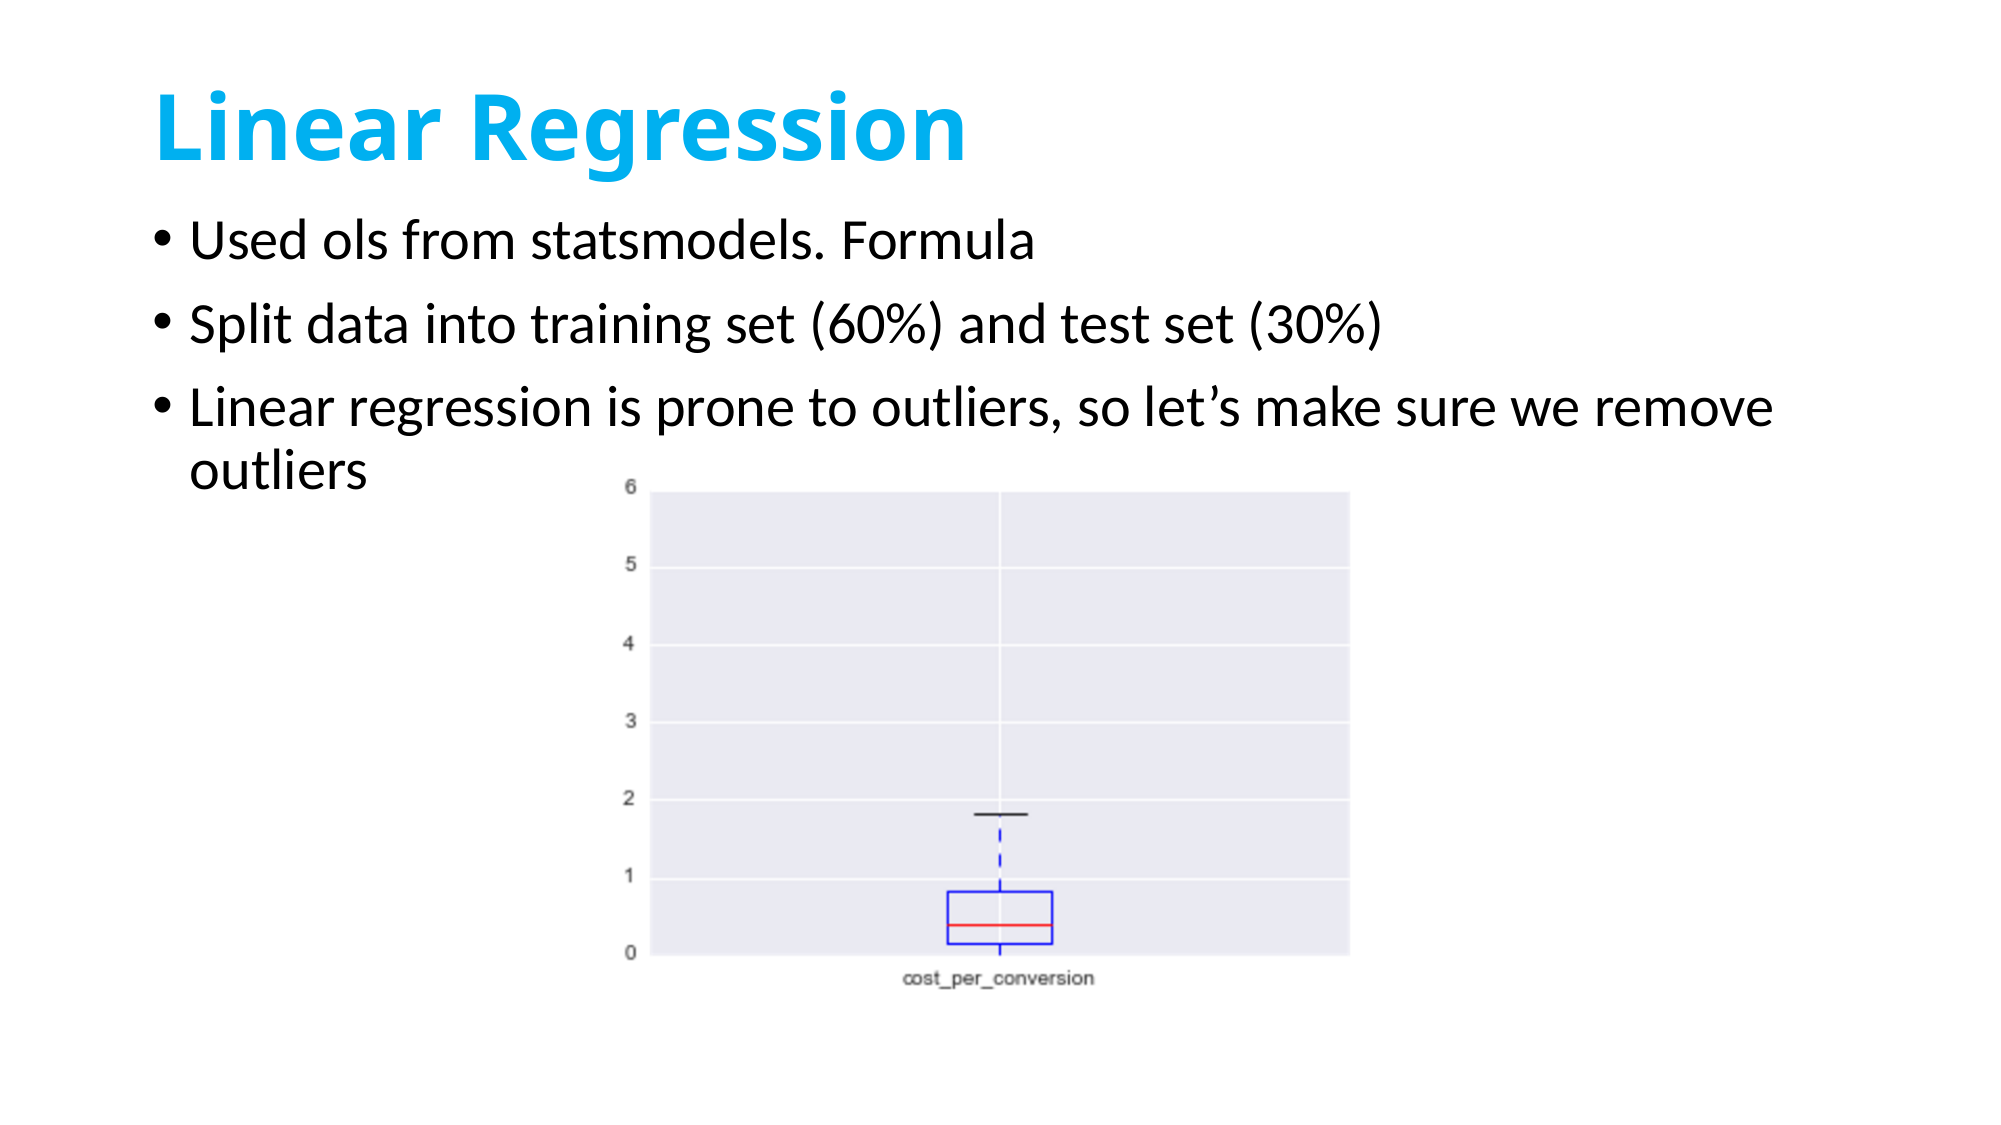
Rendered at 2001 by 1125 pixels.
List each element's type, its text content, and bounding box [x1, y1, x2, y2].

list Used ols from statsmodels. Formula Split data into training set (60%) and test set (30%) Linear regression is prone to outliers, so let’s make sure we remove outliers [137, 201, 1863, 1014]
picture [596, 452, 1404, 1014]
title Linear Regression [137, 59, 1863, 201]
